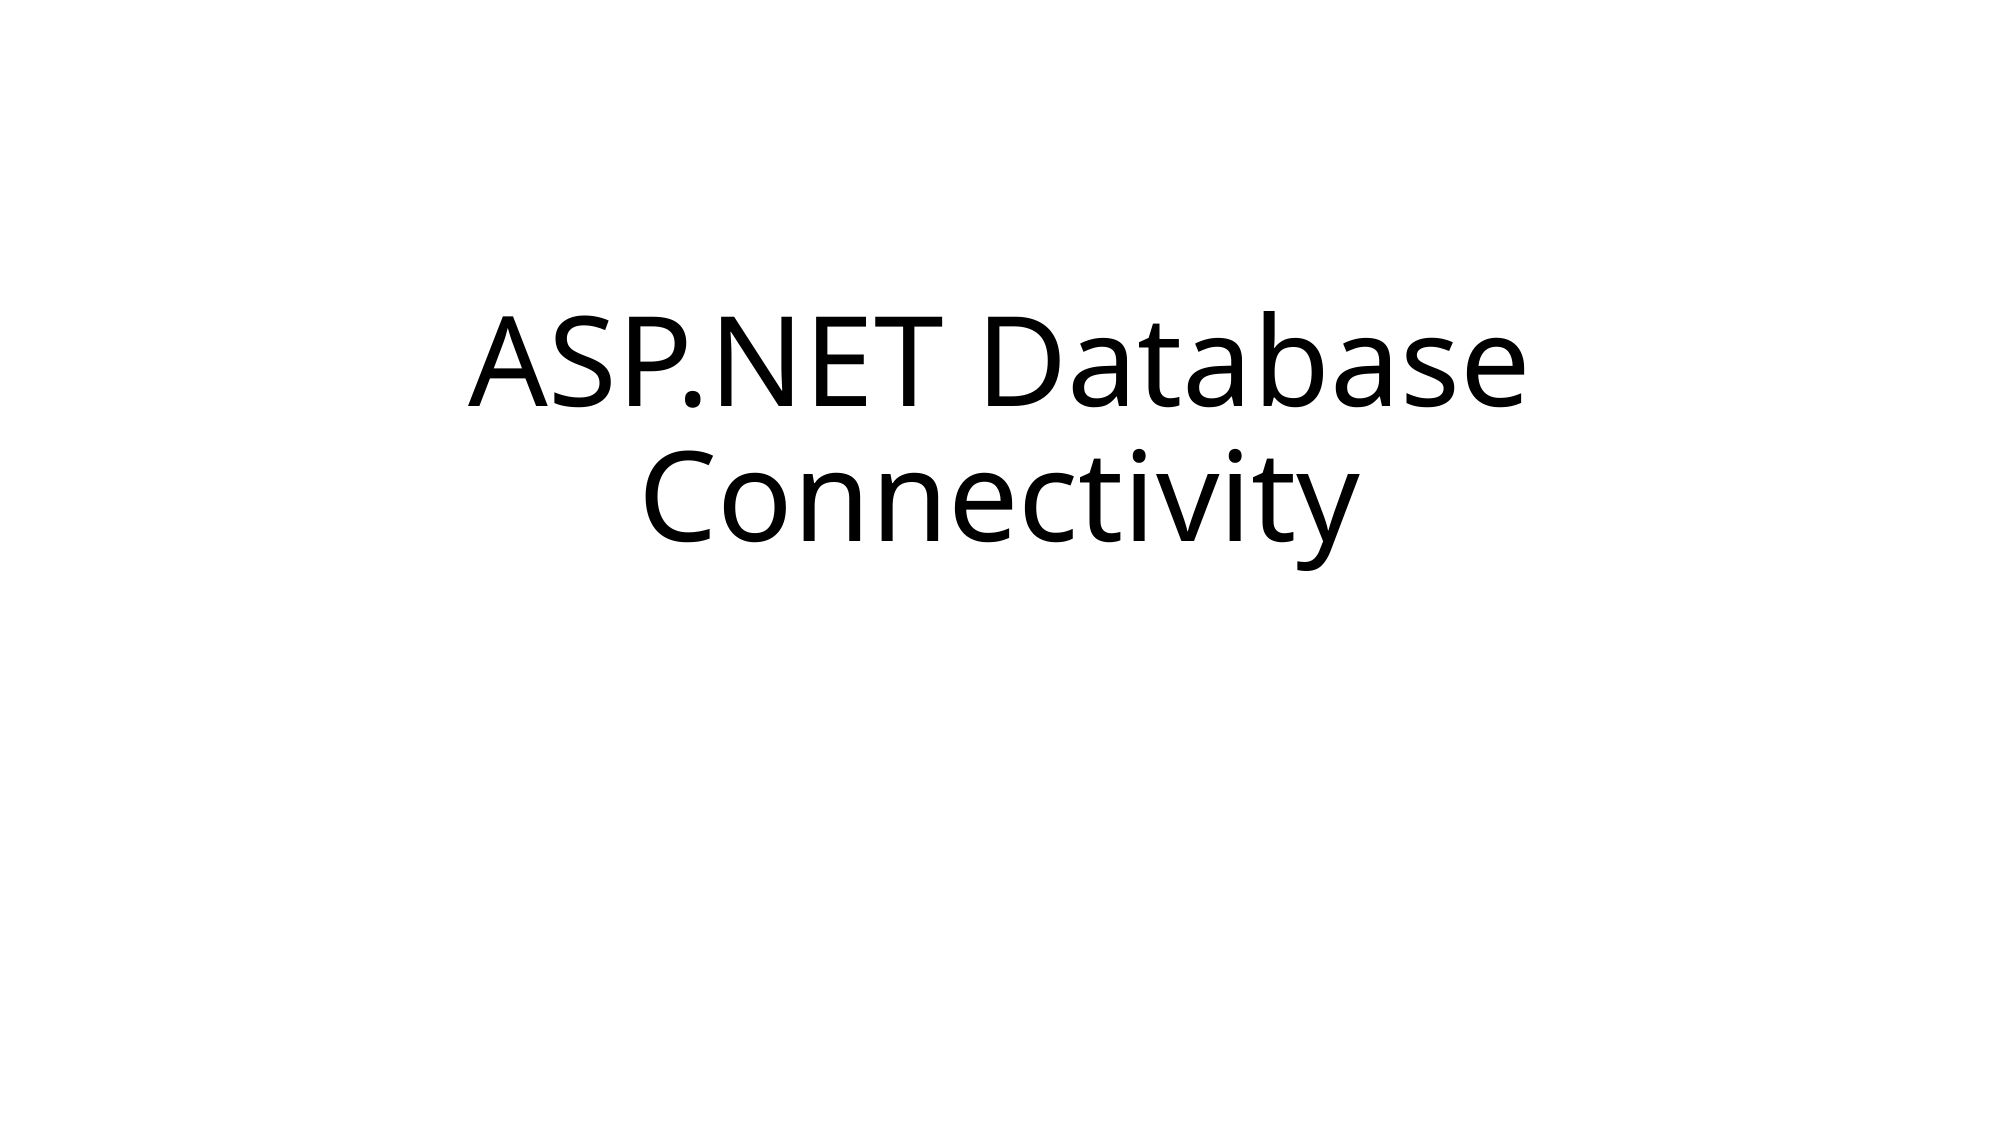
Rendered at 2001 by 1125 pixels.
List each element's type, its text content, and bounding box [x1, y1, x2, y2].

title ASP.NET Database Connectivity [249, 184, 1750, 576]
